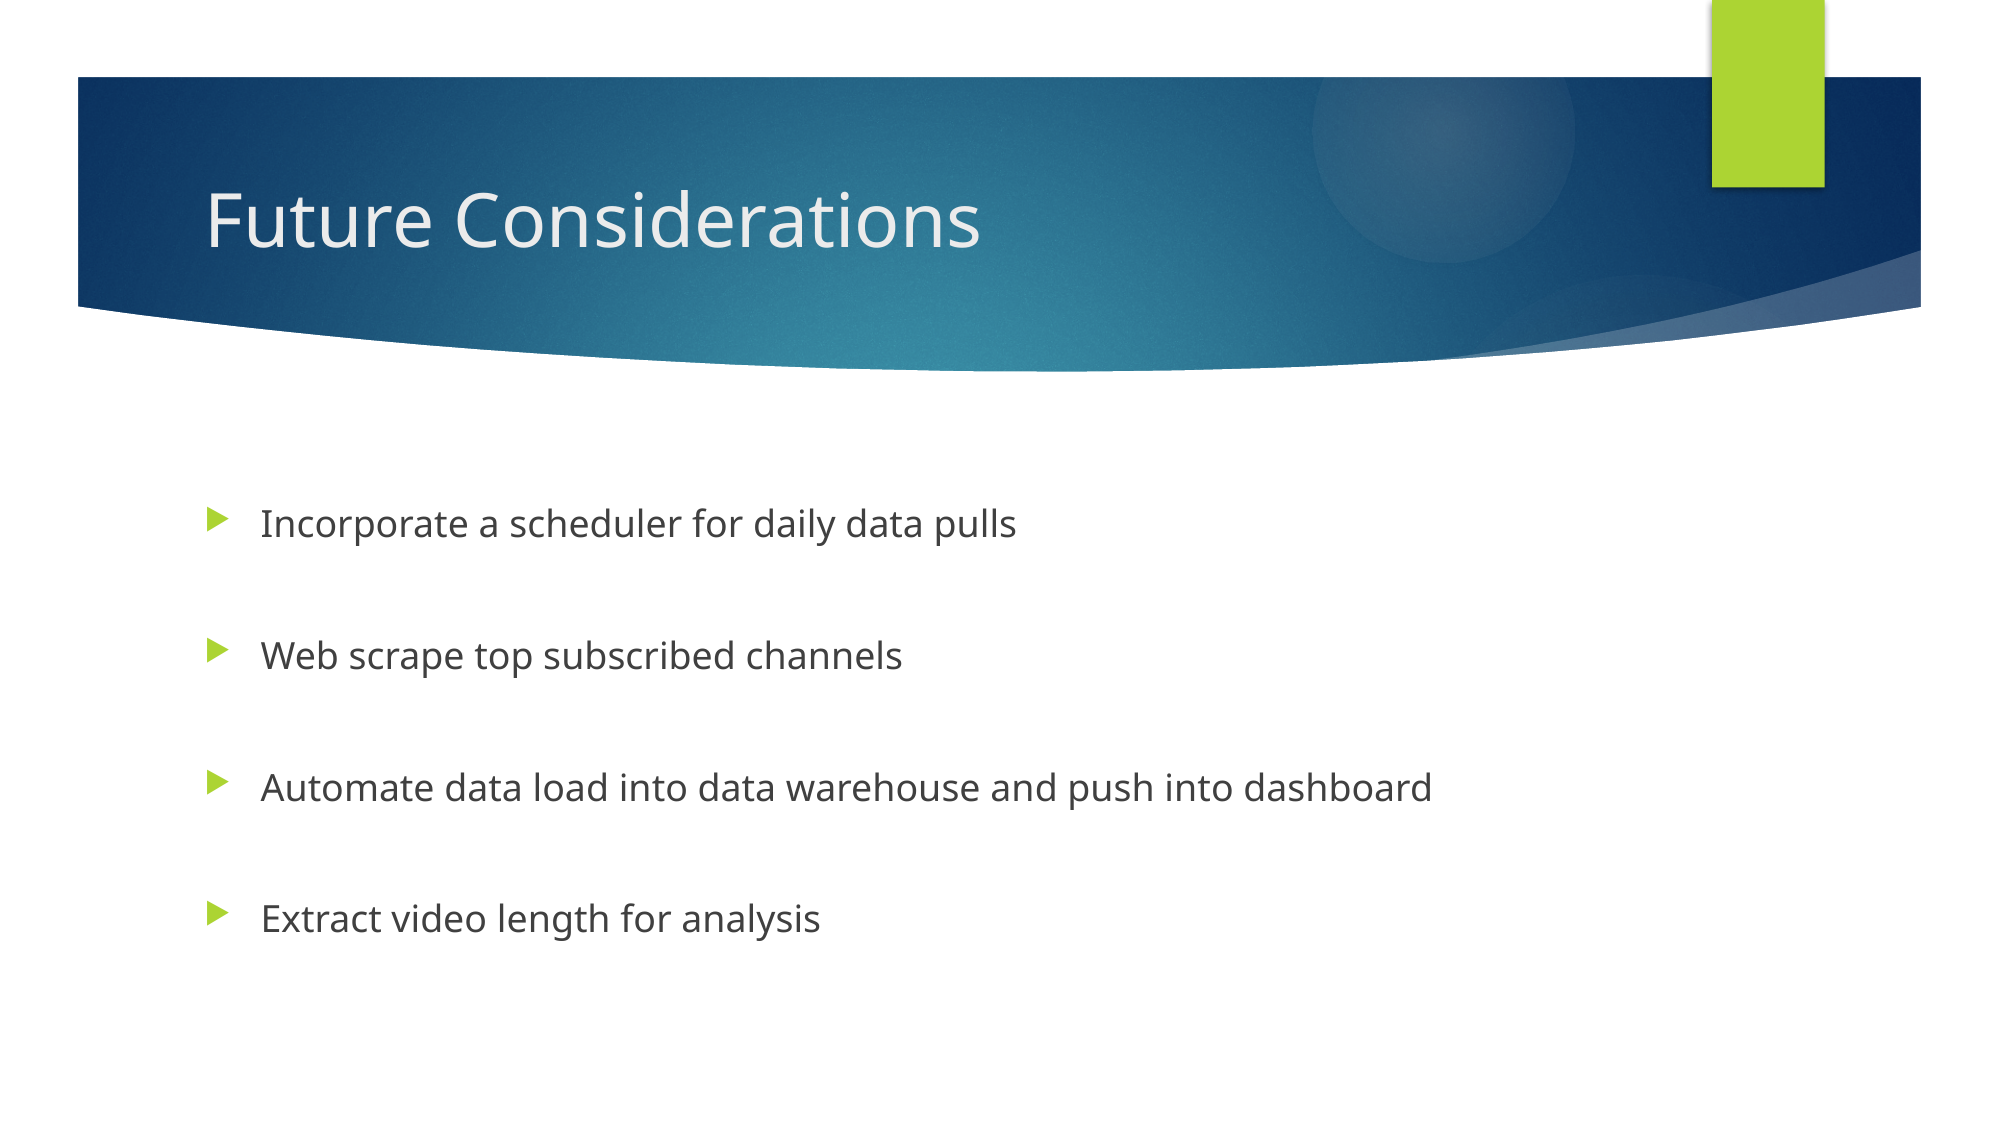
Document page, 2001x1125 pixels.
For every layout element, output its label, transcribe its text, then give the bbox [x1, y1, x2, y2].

list Incorporate a scheduler for daily data pulls Web scrape top subscribed channels Automate data load into data warehouse and push into dashboard Extract video length for analysis [189, 427, 1627, 988]
title Future Considerations [189, 159, 1627, 276]
